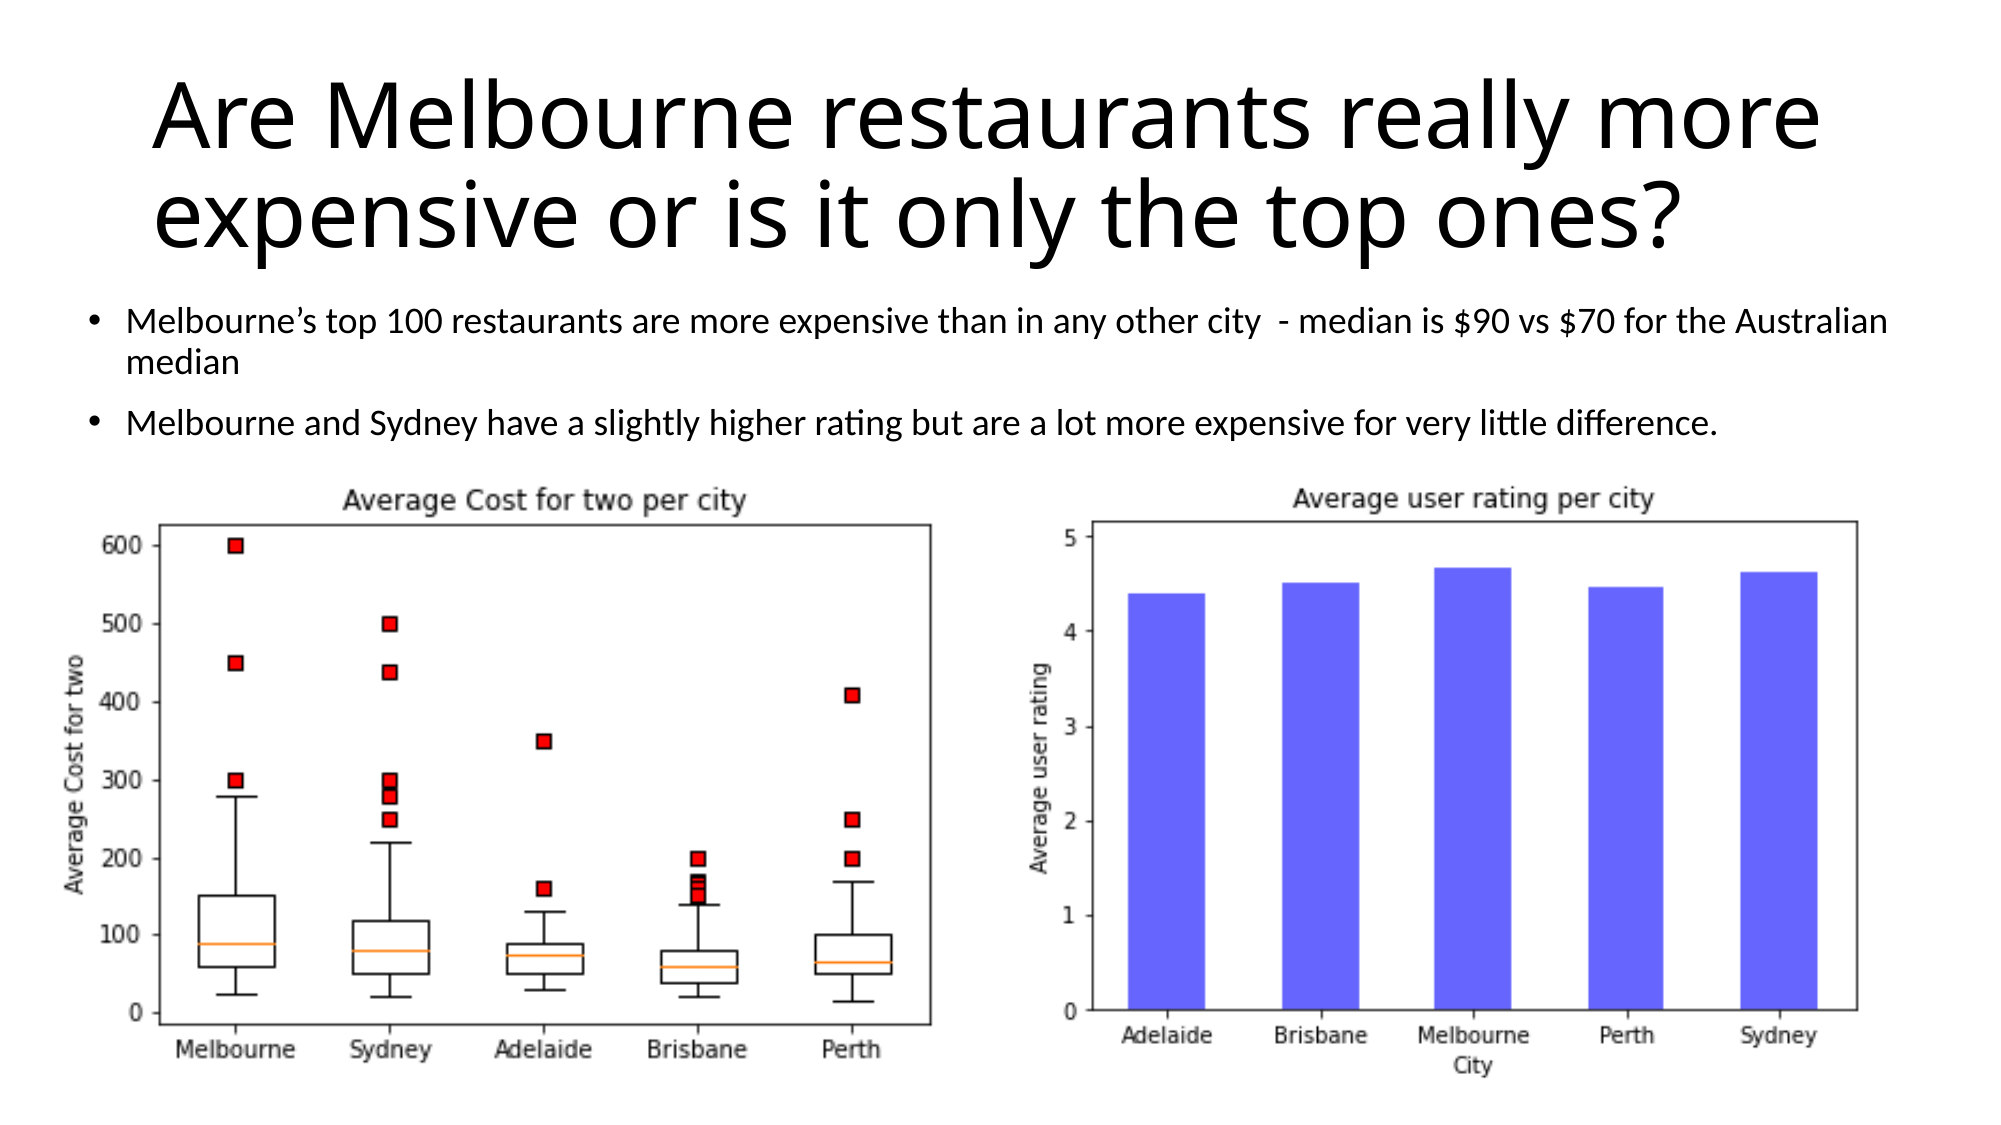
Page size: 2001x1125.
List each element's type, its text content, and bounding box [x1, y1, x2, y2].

title Are Melbourne restaurants really more expensive or is it only the top ones? [137, 59, 1863, 278]
picture [968, 444, 1953, 1091]
list Melbourne’s top 100 restaurants are more expensive than in any other city - median is $90 vs $70 for the Australian median Melbourne and Sydney have a slightly higher rating but are a lot more expensive for very little difference. [73, 293, 1918, 444]
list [34, 444, 1029, 1107]
